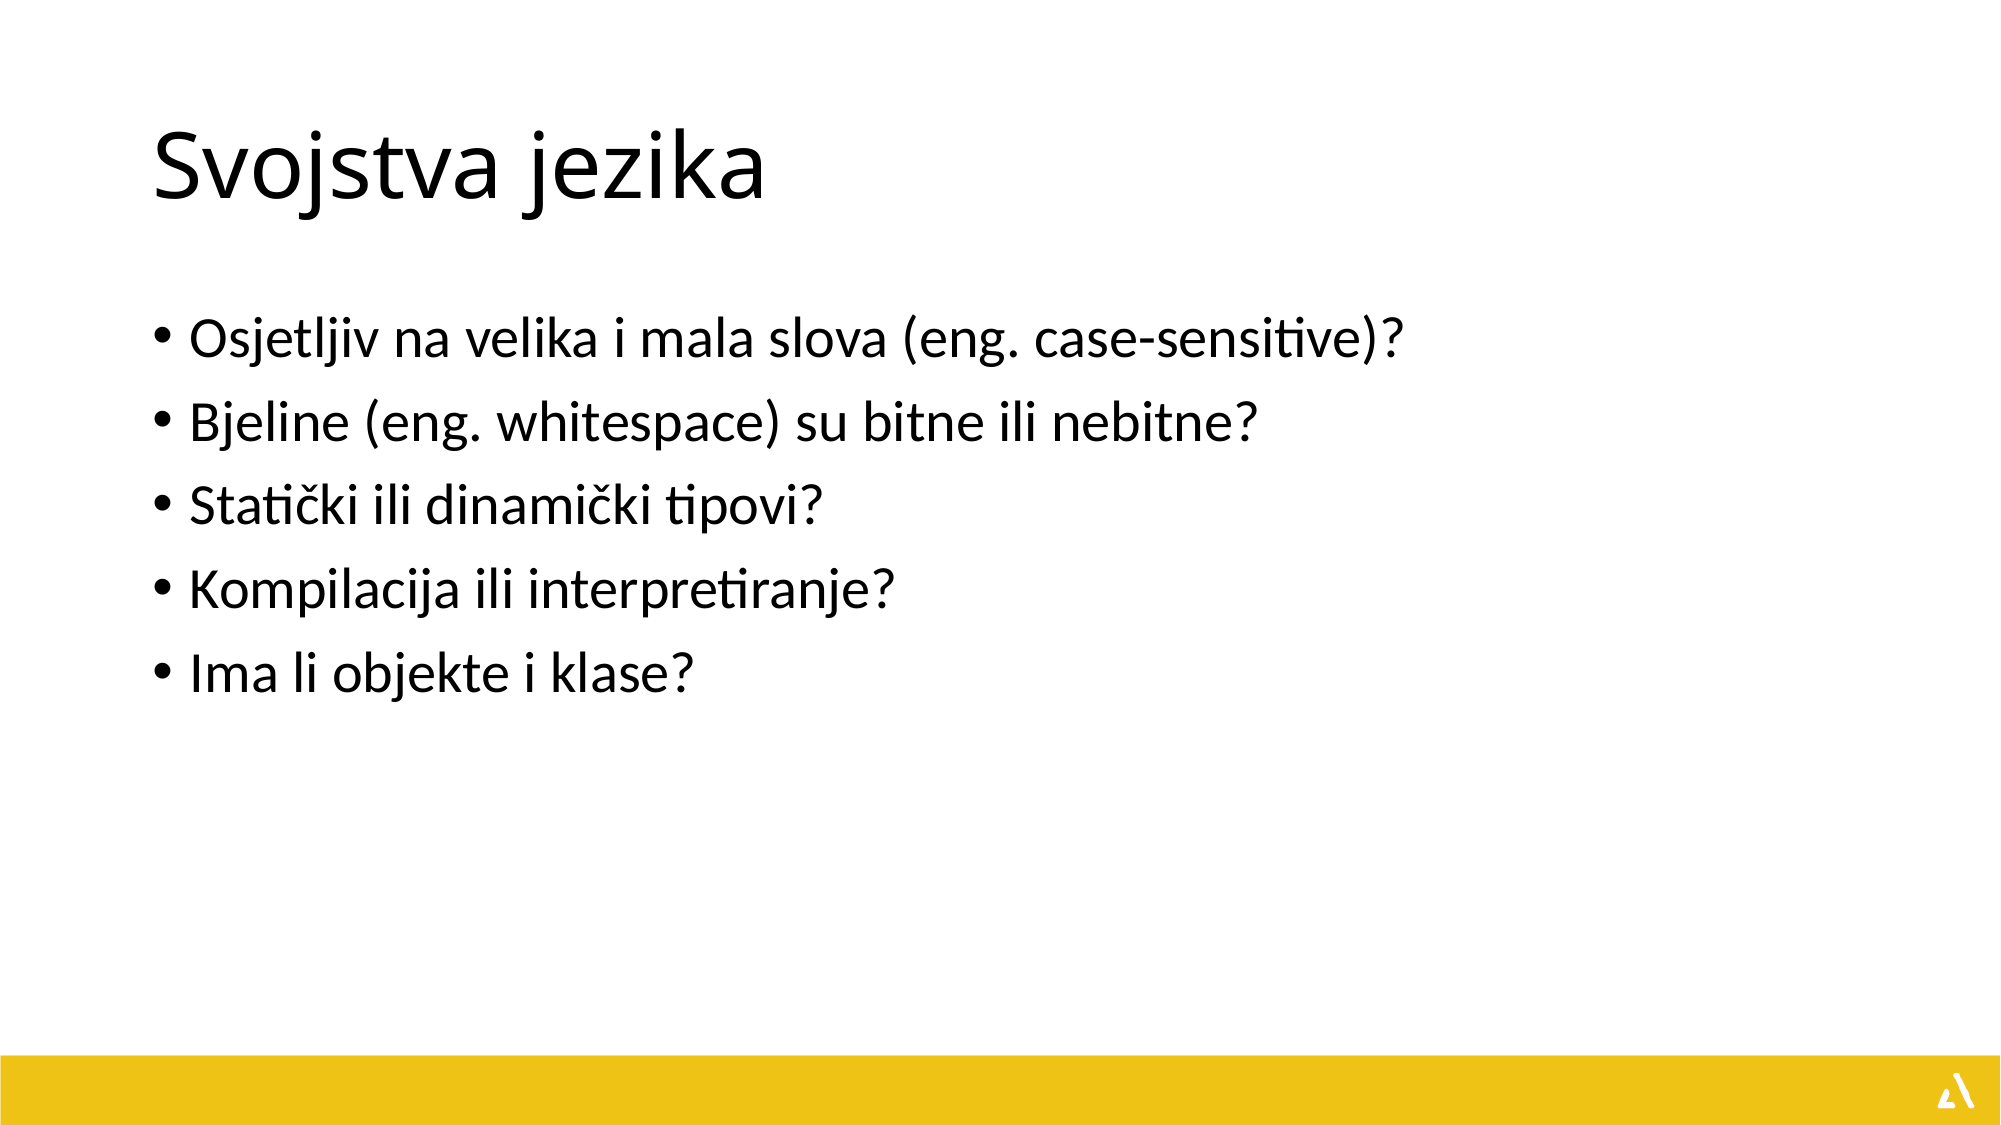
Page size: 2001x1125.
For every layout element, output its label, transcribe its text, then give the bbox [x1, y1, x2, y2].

title Svojstva jezika [137, 59, 1863, 278]
list Osjetljiv na velika i mala slova (eng. case-sensitive)? Bjeline (eng. whitespace) su bitne ili nebitne? Statički ili dinamički tipovi? Kompilacija ili interpretiranje? Ima li objekte i klase? [137, 299, 1863, 1014]
picture [0, 1055, 2000, 1125]
